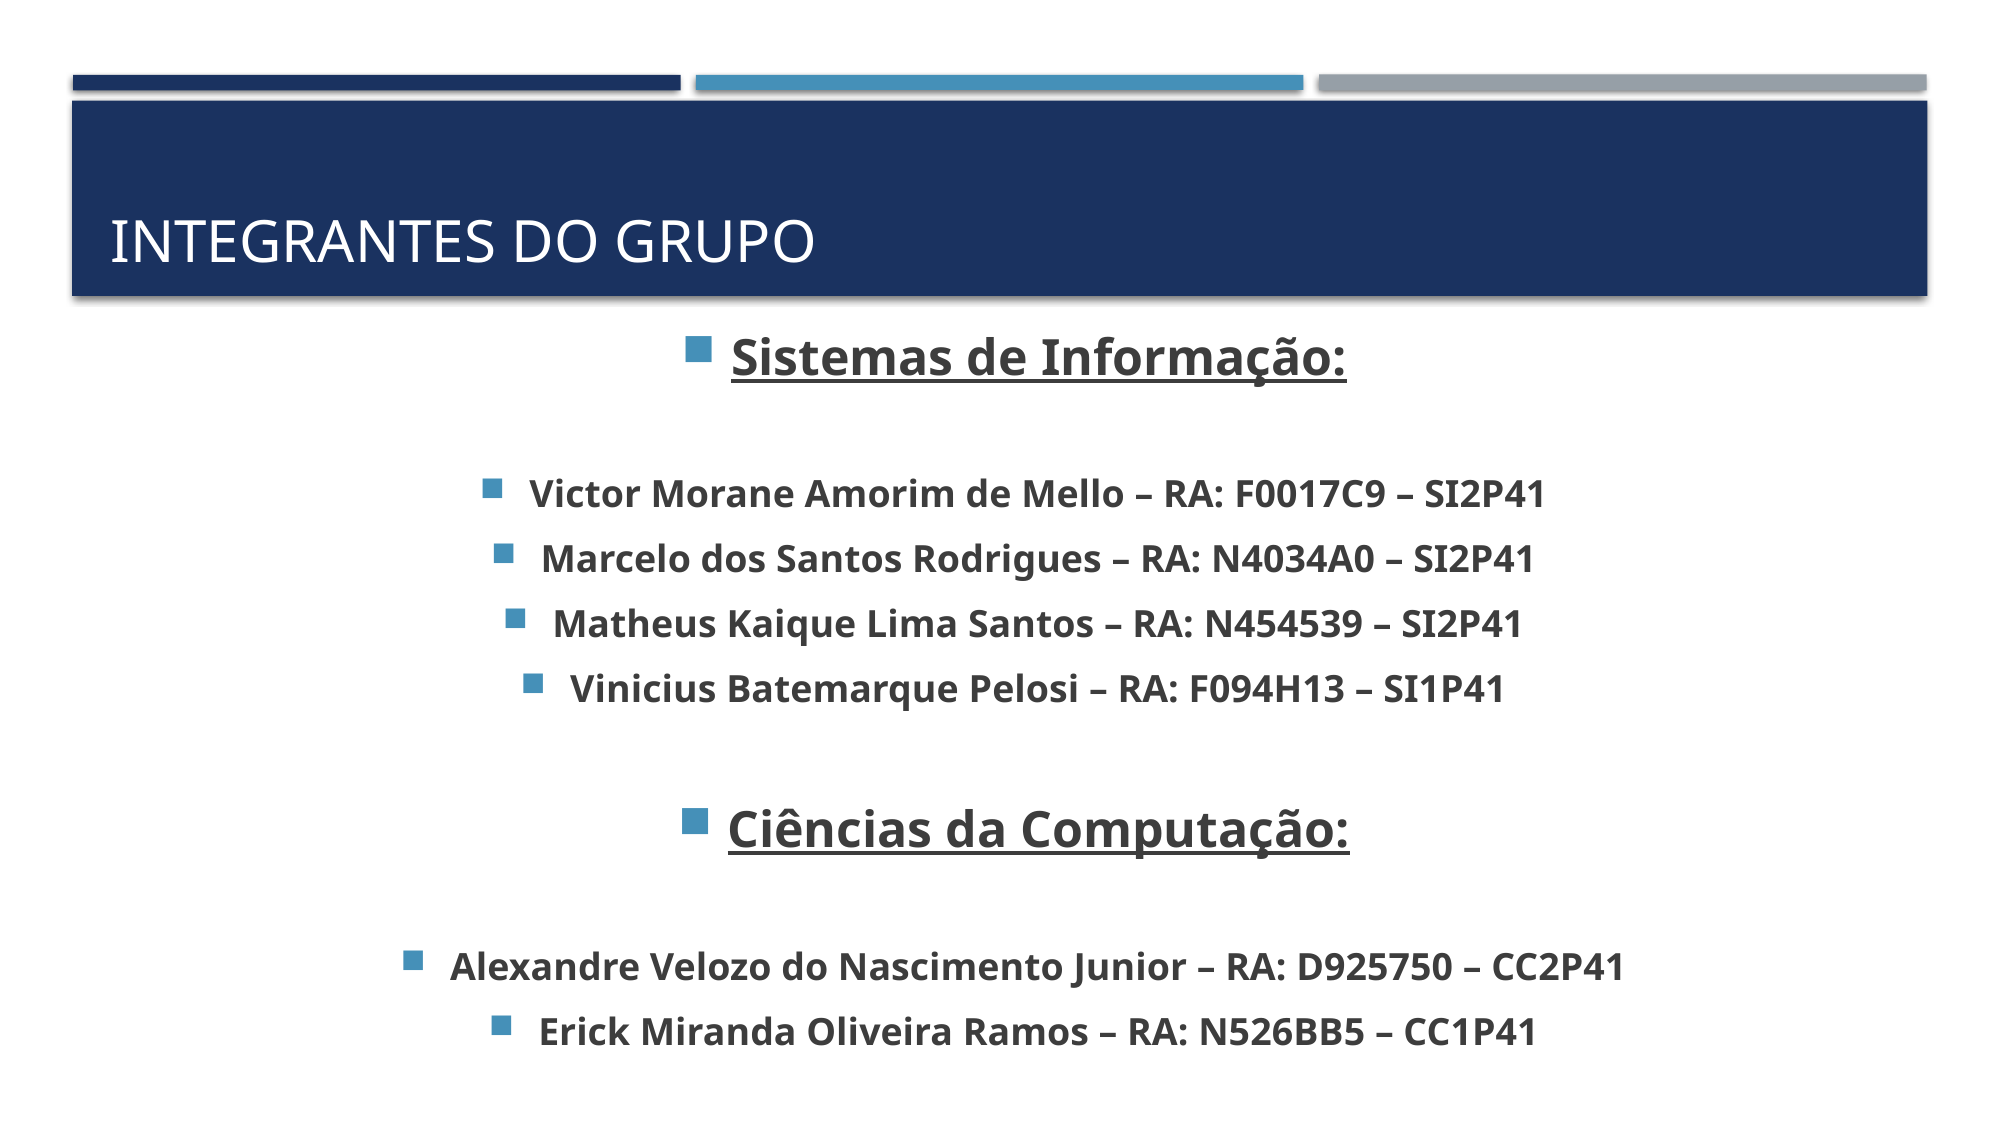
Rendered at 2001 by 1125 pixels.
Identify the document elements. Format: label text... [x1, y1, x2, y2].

list Sistemas de Informação: Victor Morane Amorim de Mello – RA: F0017C9 – SI2P41 Marcelo dos Santos Rodrigues – RA: N4034A0 – SI2P41 Matheus Kaique Lima Santos – RA: N454539 – SI2P41 Vinicius Batemarque Pelosi – RA: F094H13 – SI1P41 Ciências da Computação: Alexandre Velozo do Nascimento Junior – RA: D925750 – CC2P41 Erick Miranda Oliveira Ramos – RA: N526BB5 – CC1P41 [95, 317, 1933, 1088]
title INTEGRANTES DO GRUPO [95, 115, 1905, 282]
